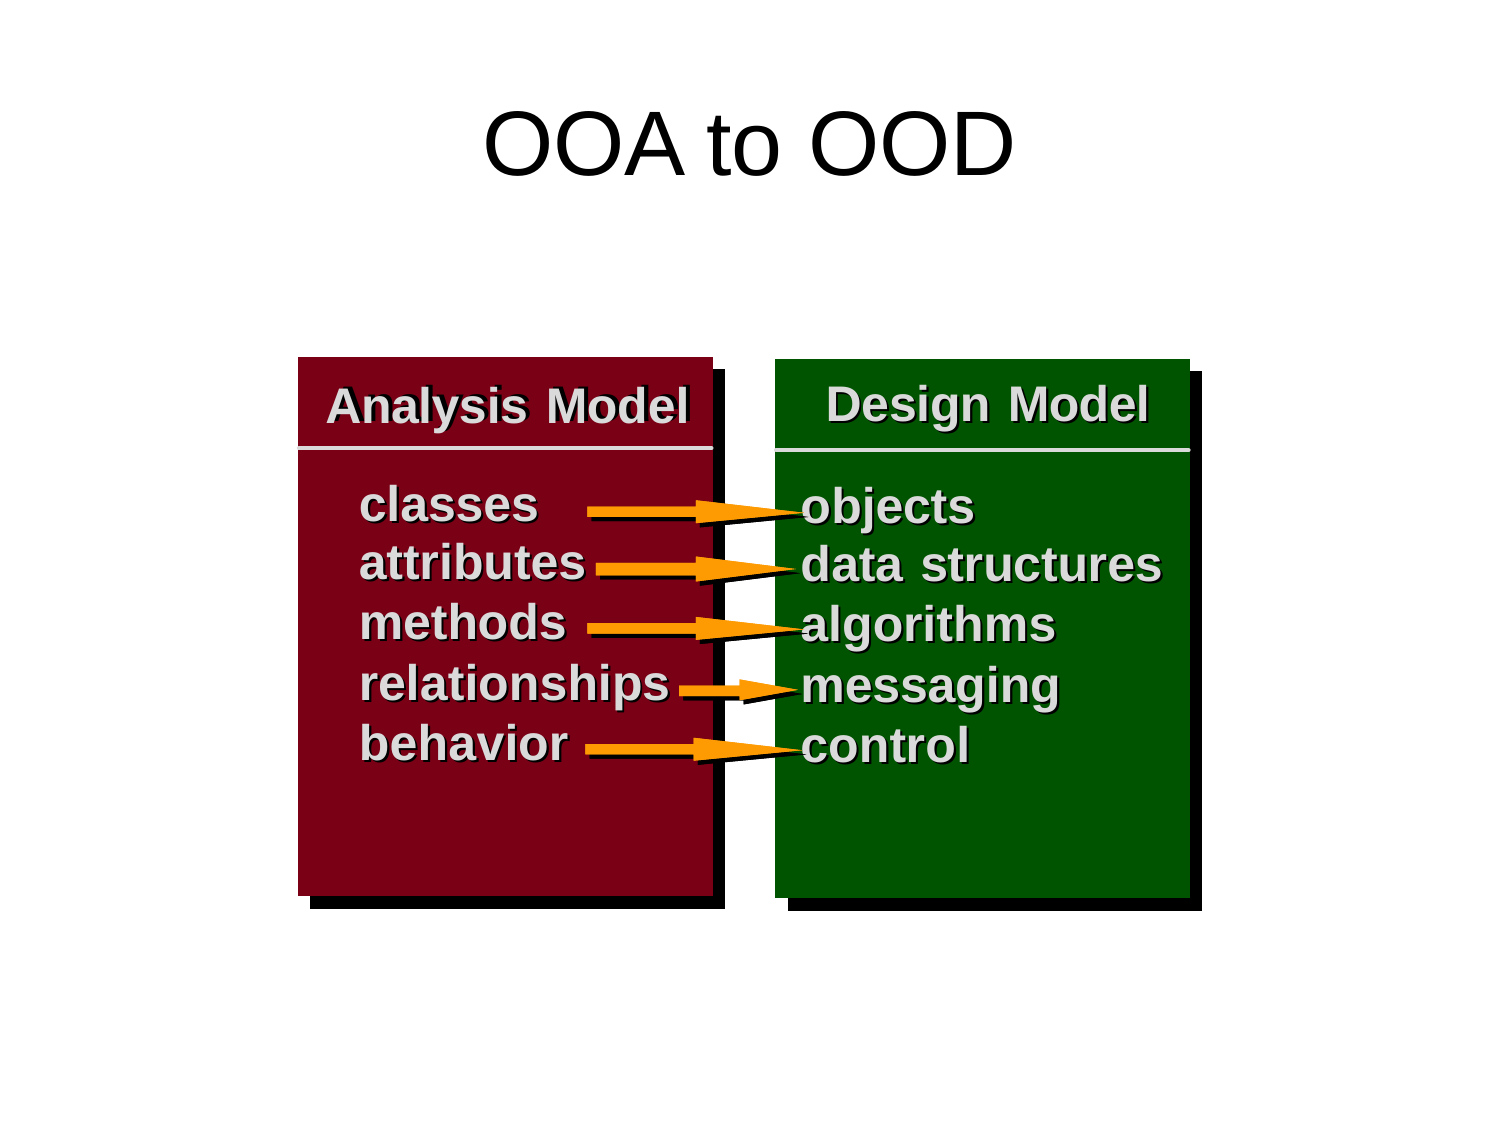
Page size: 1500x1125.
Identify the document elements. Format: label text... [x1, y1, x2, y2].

title OOA to OOD [75, 45, 1425, 233]
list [296, 354, 1204, 913]
